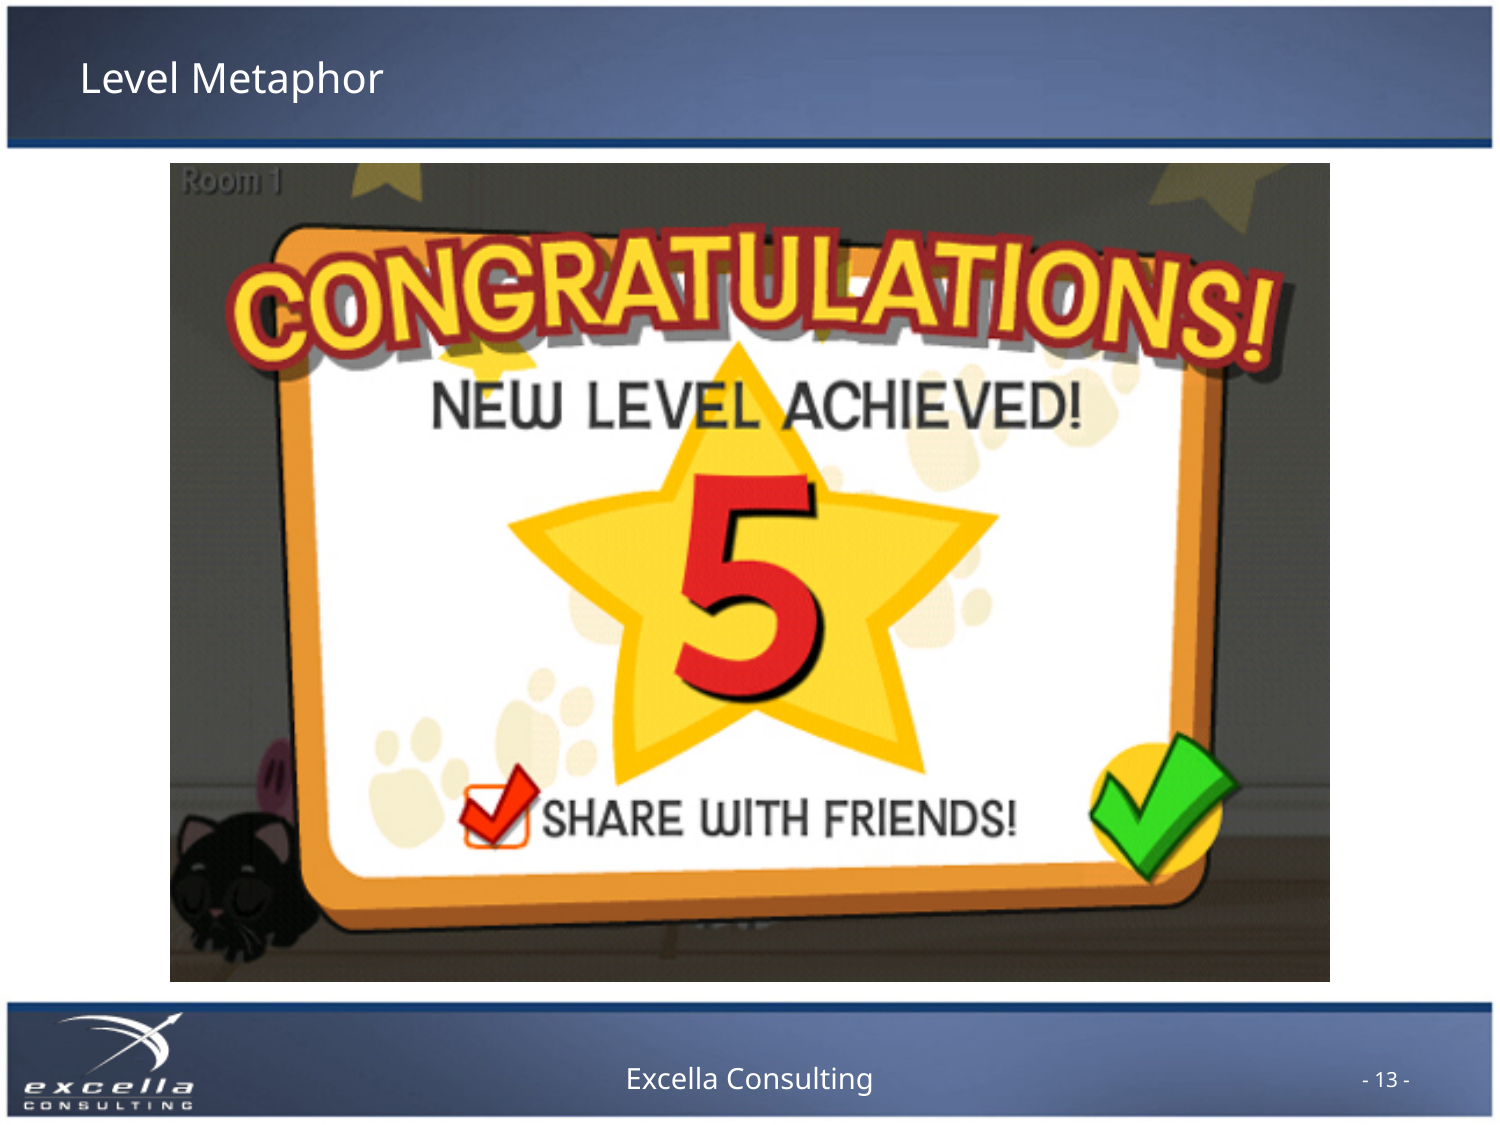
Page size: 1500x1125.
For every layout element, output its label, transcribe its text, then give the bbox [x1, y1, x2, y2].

title Level Metaphor [64, 26, 1339, 128]
picture [0, 0, 1500, 1125]
slide_number - 13 - [1074, 1024, 1426, 1103]
